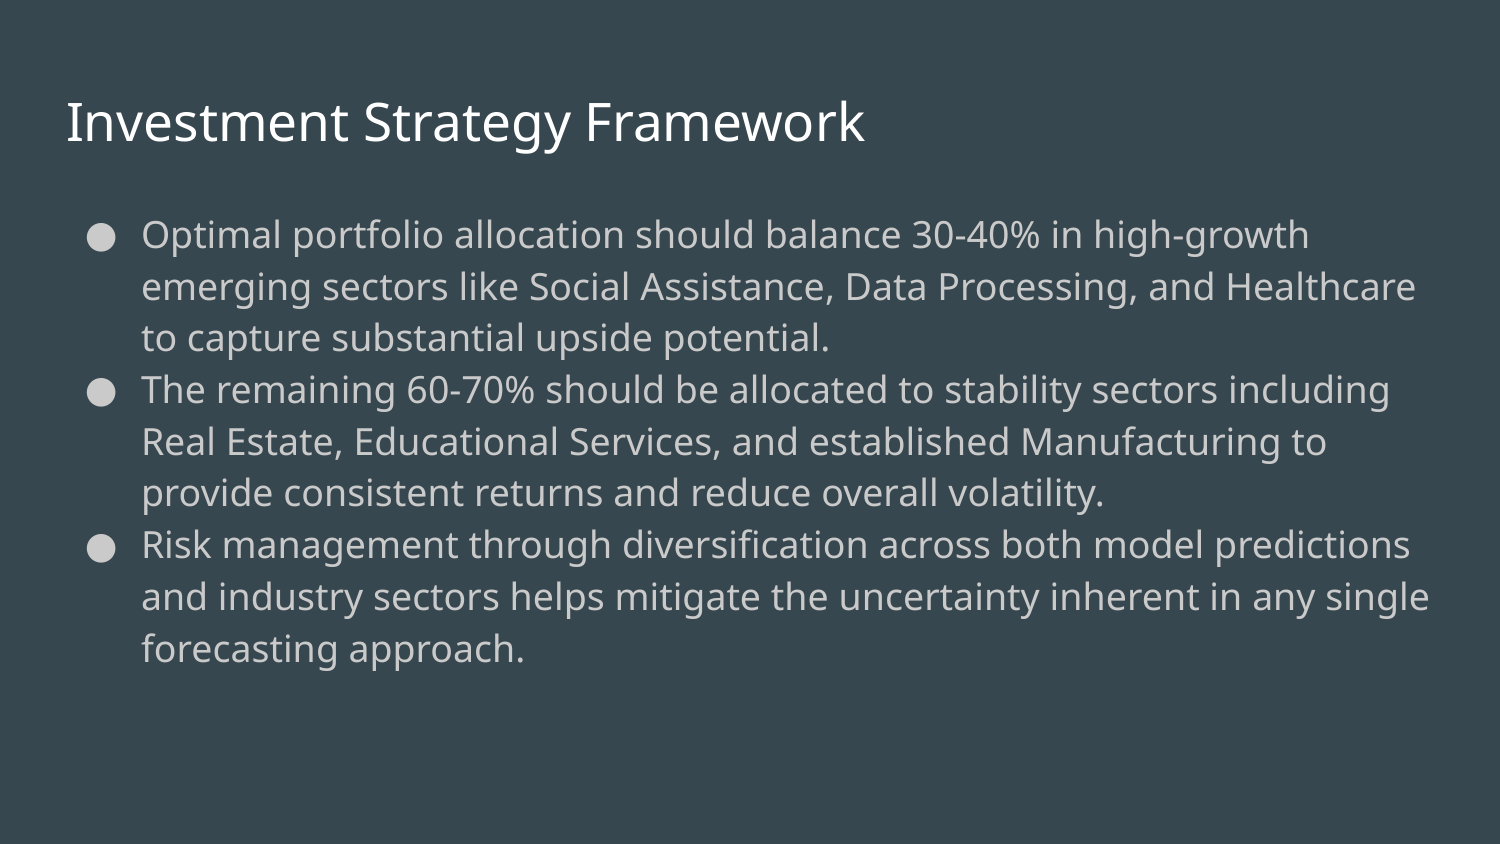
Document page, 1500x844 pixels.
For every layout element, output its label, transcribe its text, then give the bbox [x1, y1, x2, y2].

title Investment Strategy Framework [51, 72, 1449, 167]
list Optimal portfolio allocation should balance 30-40% in high-growth emerging sectors like Social Assistance, Data Processing, and Healthcare to capture substantial upside potential. The remaining 60-70% should be allocated to stability sectors including Real Estate, Educational Services, and established Manufacturing to provide consistent returns and reduce overall volatility. Risk management through diversification across both model predictions and industry sectors helps mitigate the uncertainty inherent in any single forecasting approach. [51, 189, 1449, 750]
